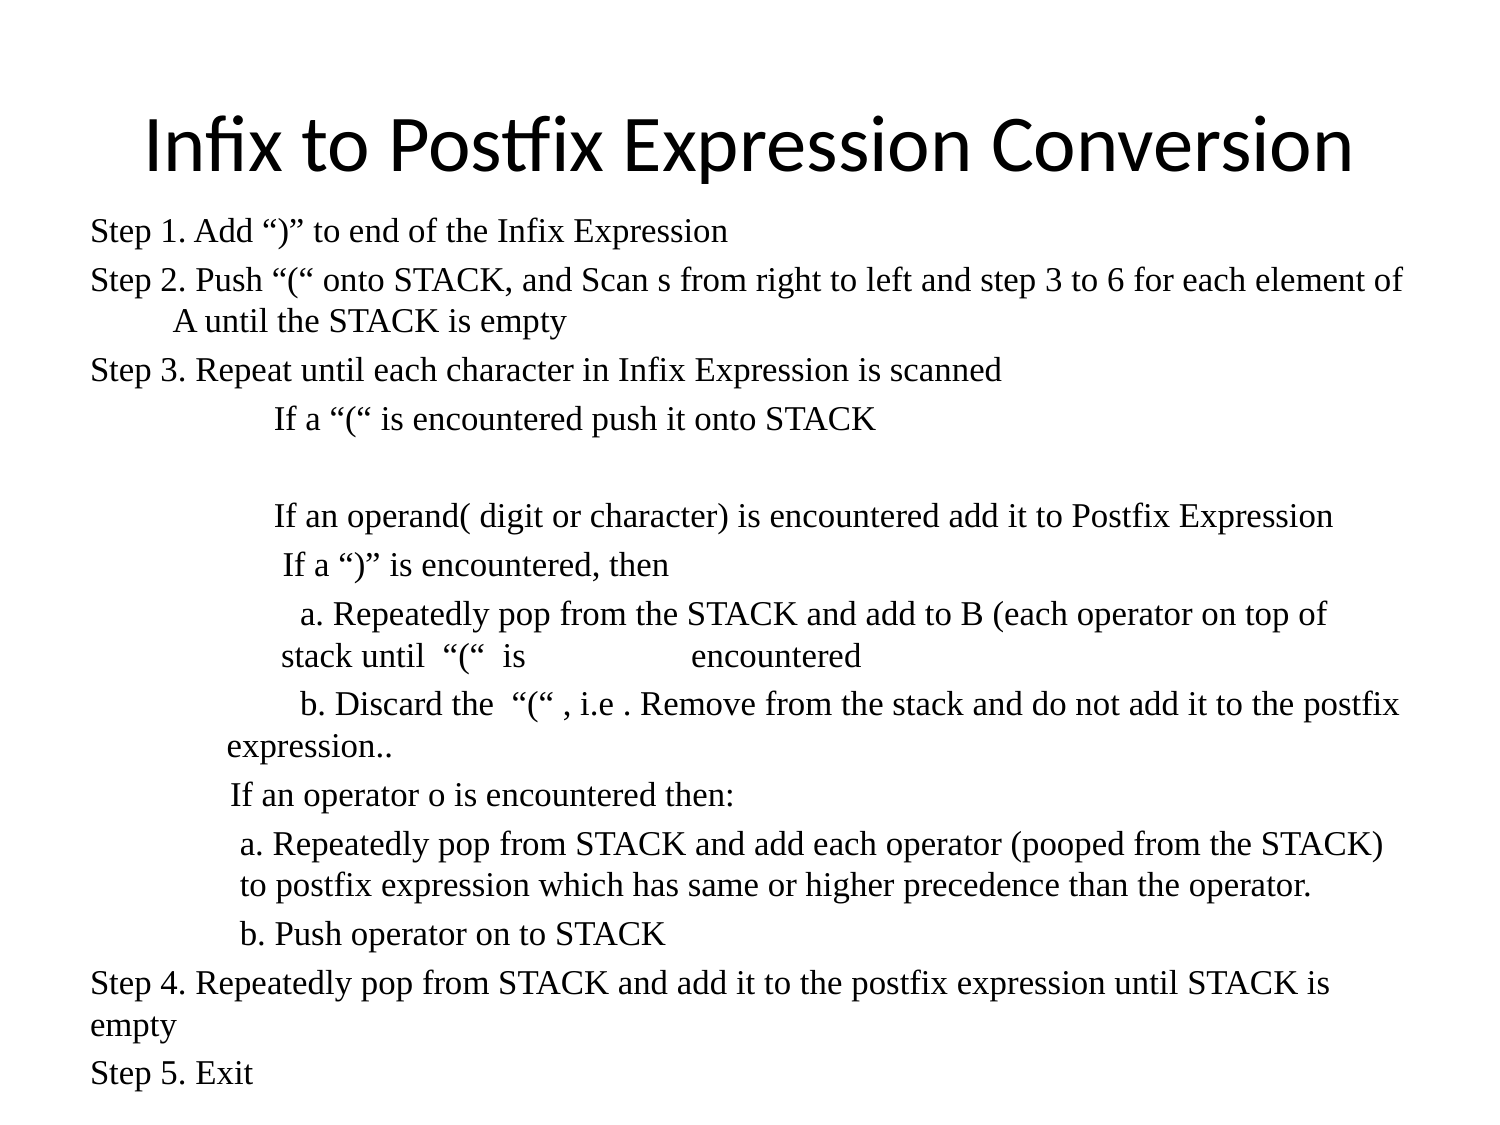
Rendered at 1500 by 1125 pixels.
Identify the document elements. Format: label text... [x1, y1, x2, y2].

list Step 1. Add “)” to end of the Infix Expression Step 2. Push “(“ onto STACK, and Scan s from right to left and step 3 to 6 for each element of A until the STACK is empty Step 3. Repeat until each character in Infix Expression is scanned If a “(“ is encountered push it onto STACK If an operand( digit or character) is encountered add it to Postfix Expression If a “)” is encountered, then a. Repeatedly pop from the STACK and add to B (each operator on top of stack until “(“ is encountered b. Discard the “(“ , i.e . Remove from the stack and do not add it to the postfix expression.. If an operator o is encountered then: a. Repeatedly pop from STACK and add each operator (pooped from the STACK) to postfix expression which has same or higher precedence than the operator. b. Push operator on to STACK Step 4. Repeatedly pop from STACK and add it to the postfix expression until STACK is empty Step 5. Exit [75, 200, 1425, 1100]
title Infix to Postfix Expression Conversion [75, 45, 1425, 200]
